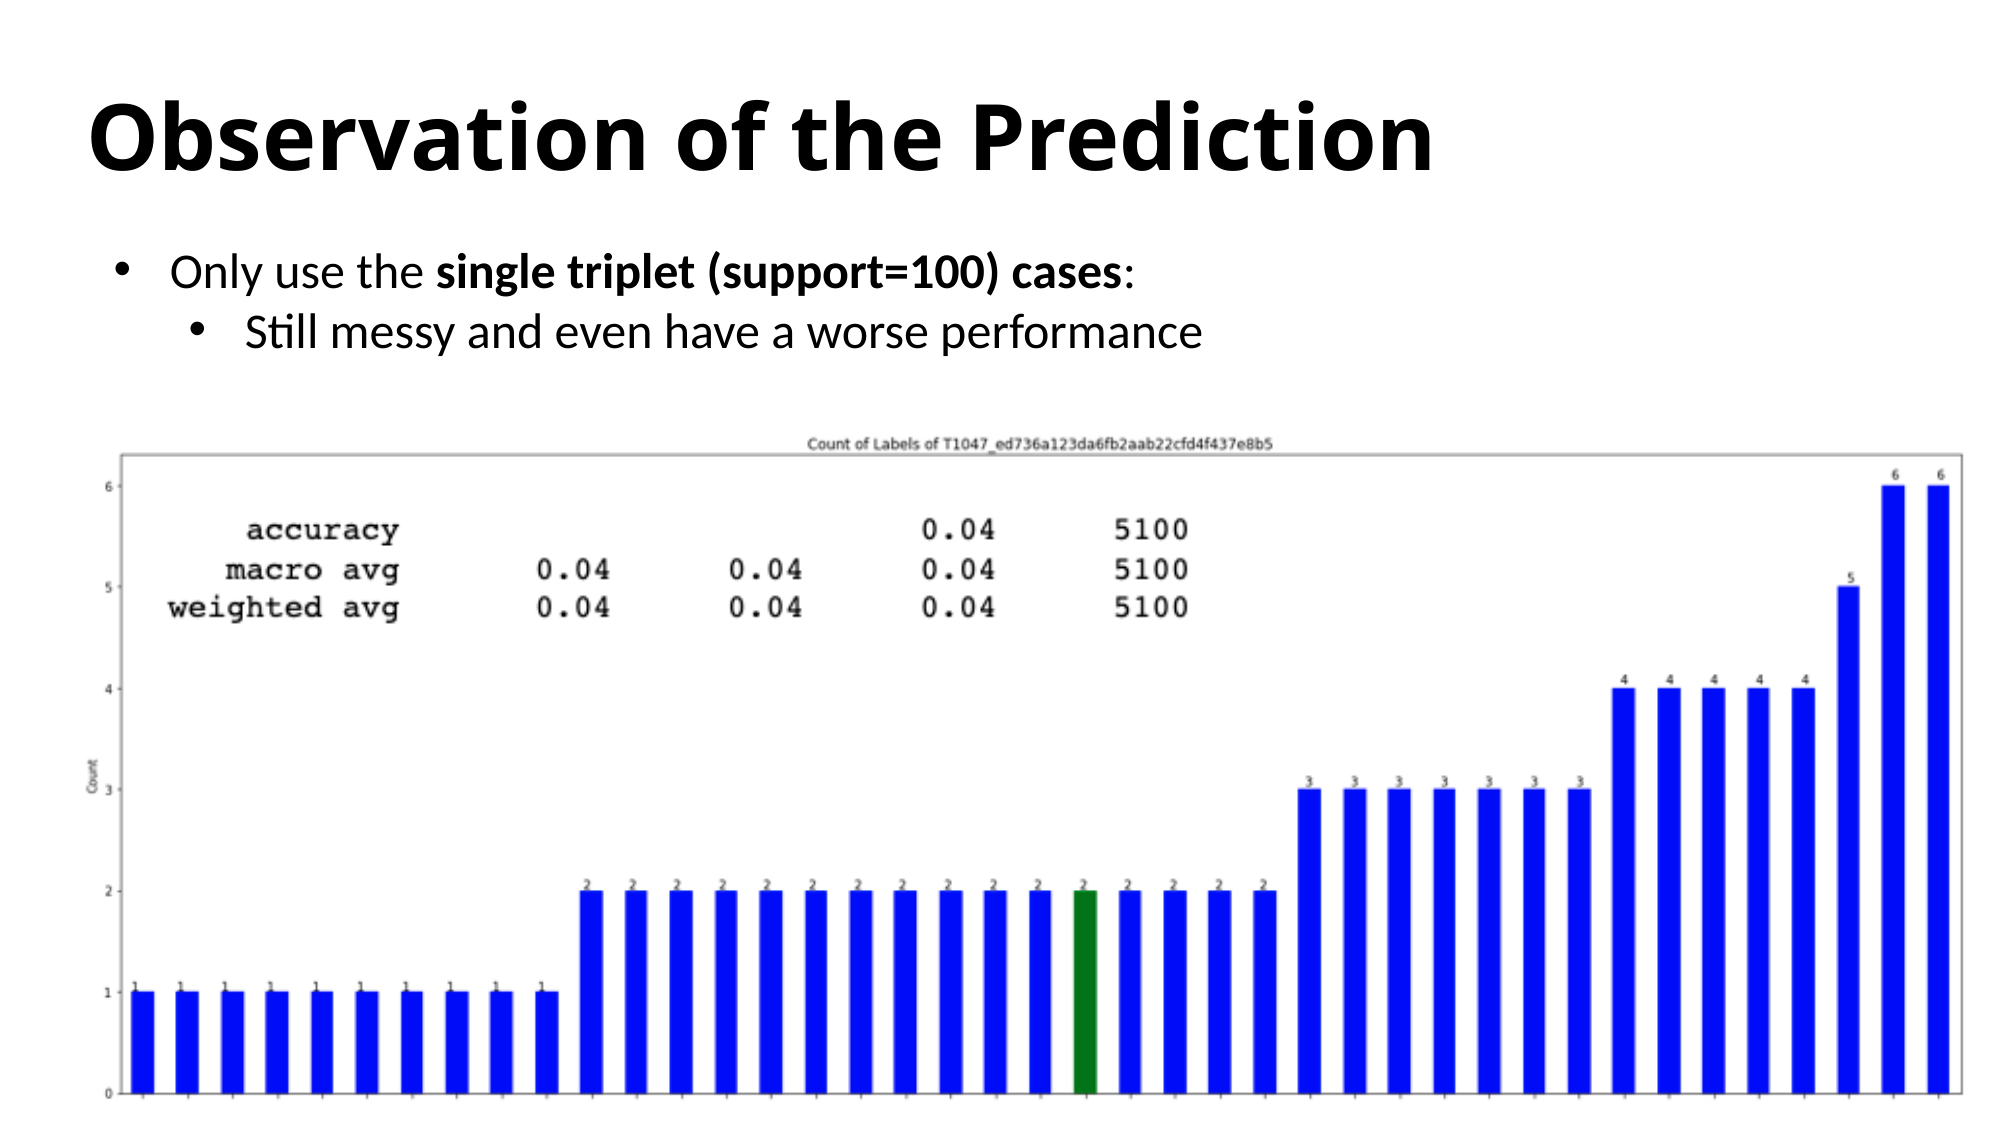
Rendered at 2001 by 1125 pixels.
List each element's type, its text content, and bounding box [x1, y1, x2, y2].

picture [71, 424, 1975, 1103]
title Observation of the Prediction [71, 32, 1796, 250]
text_box Only use the single triplet (support=100) cases: Still messy and even have a worse performance [98, 231, 1948, 366]
